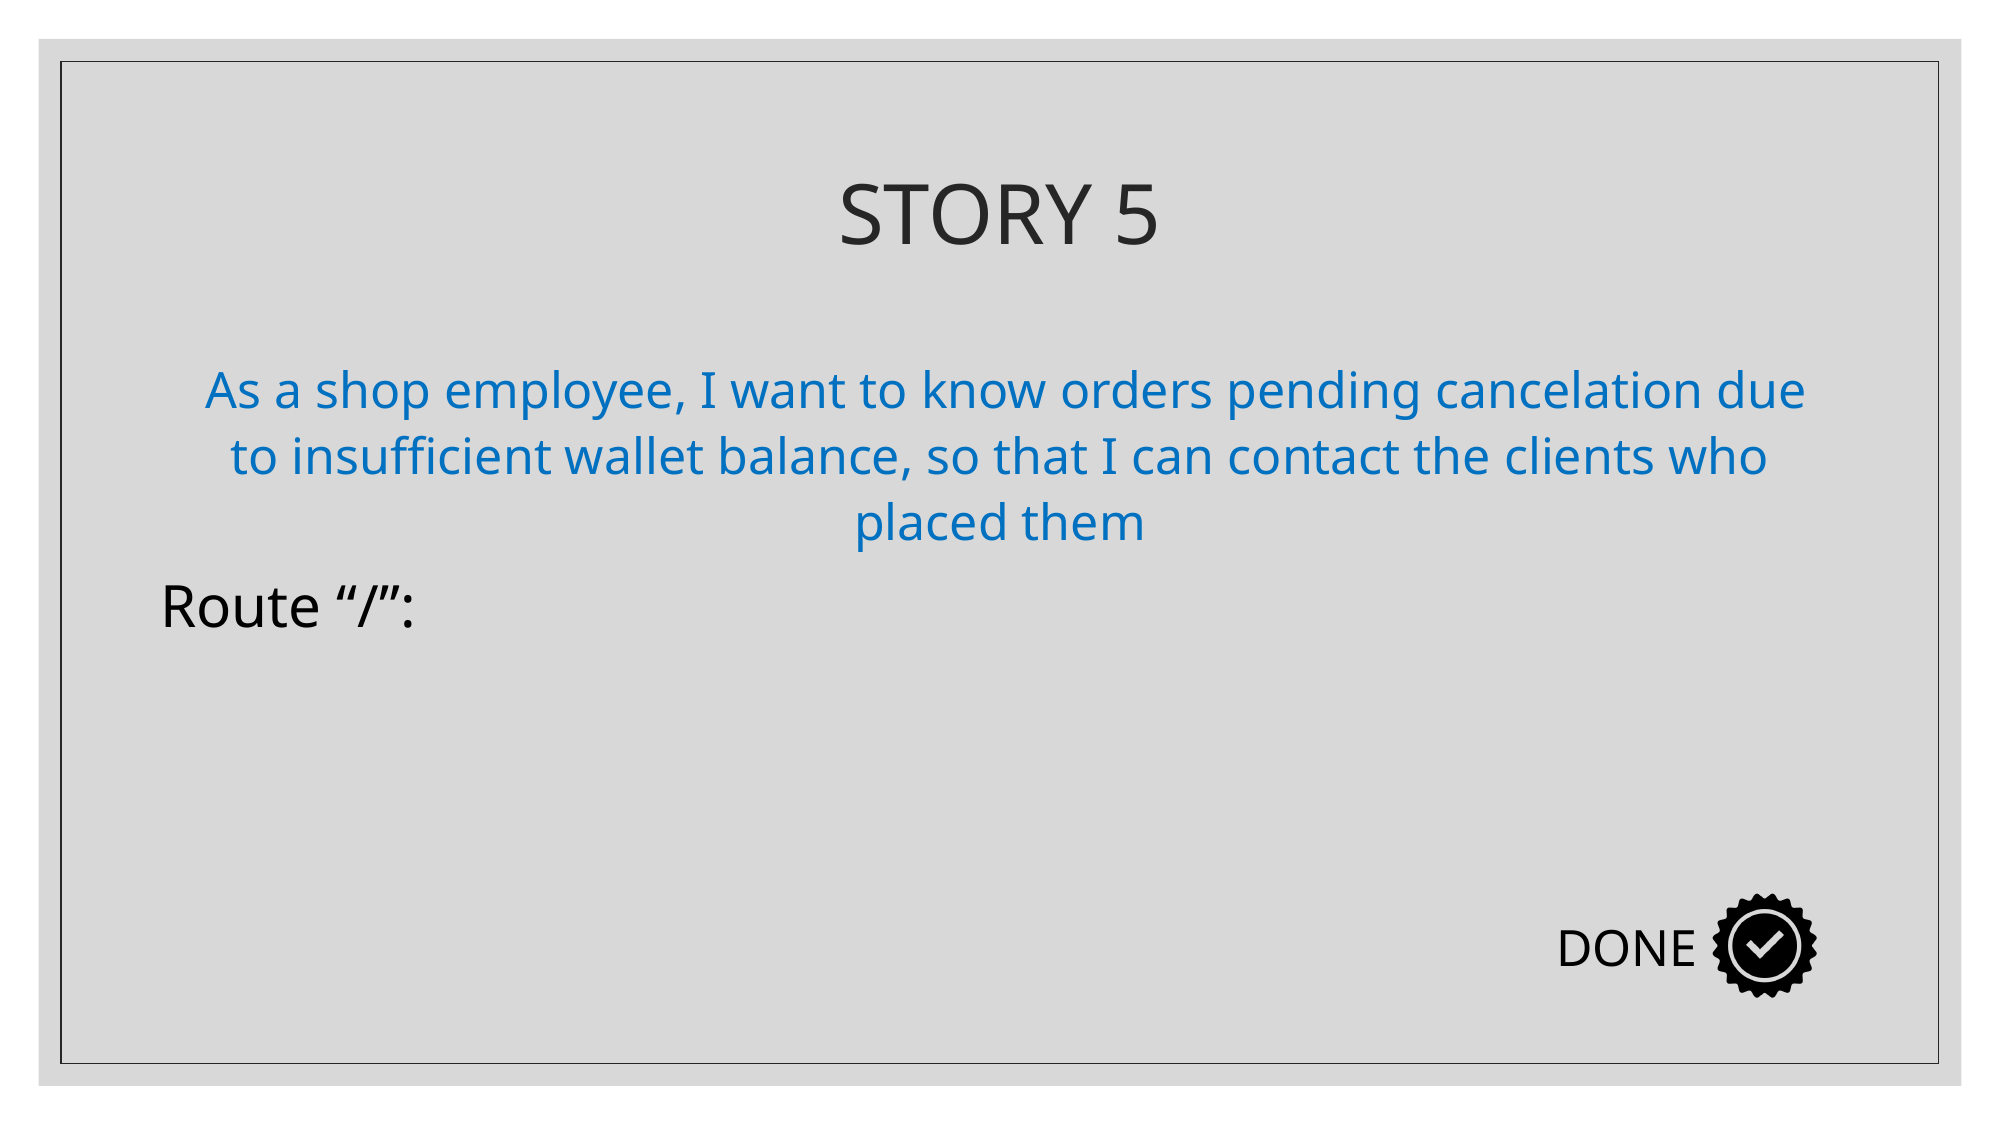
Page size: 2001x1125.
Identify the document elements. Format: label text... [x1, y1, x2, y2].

text_box DONE [1541, 909, 1691, 984]
picture [1697, 878, 1832, 1014]
text_box Route “/”: [145, 555, 1855, 909]
title STORY 5 [174, 105, 1825, 331]
list As a shop employee, I want to know orders pending cancelation due to insufficient wallet balance, so that I can contact the clients who placed them [174, 345, 1825, 555]
